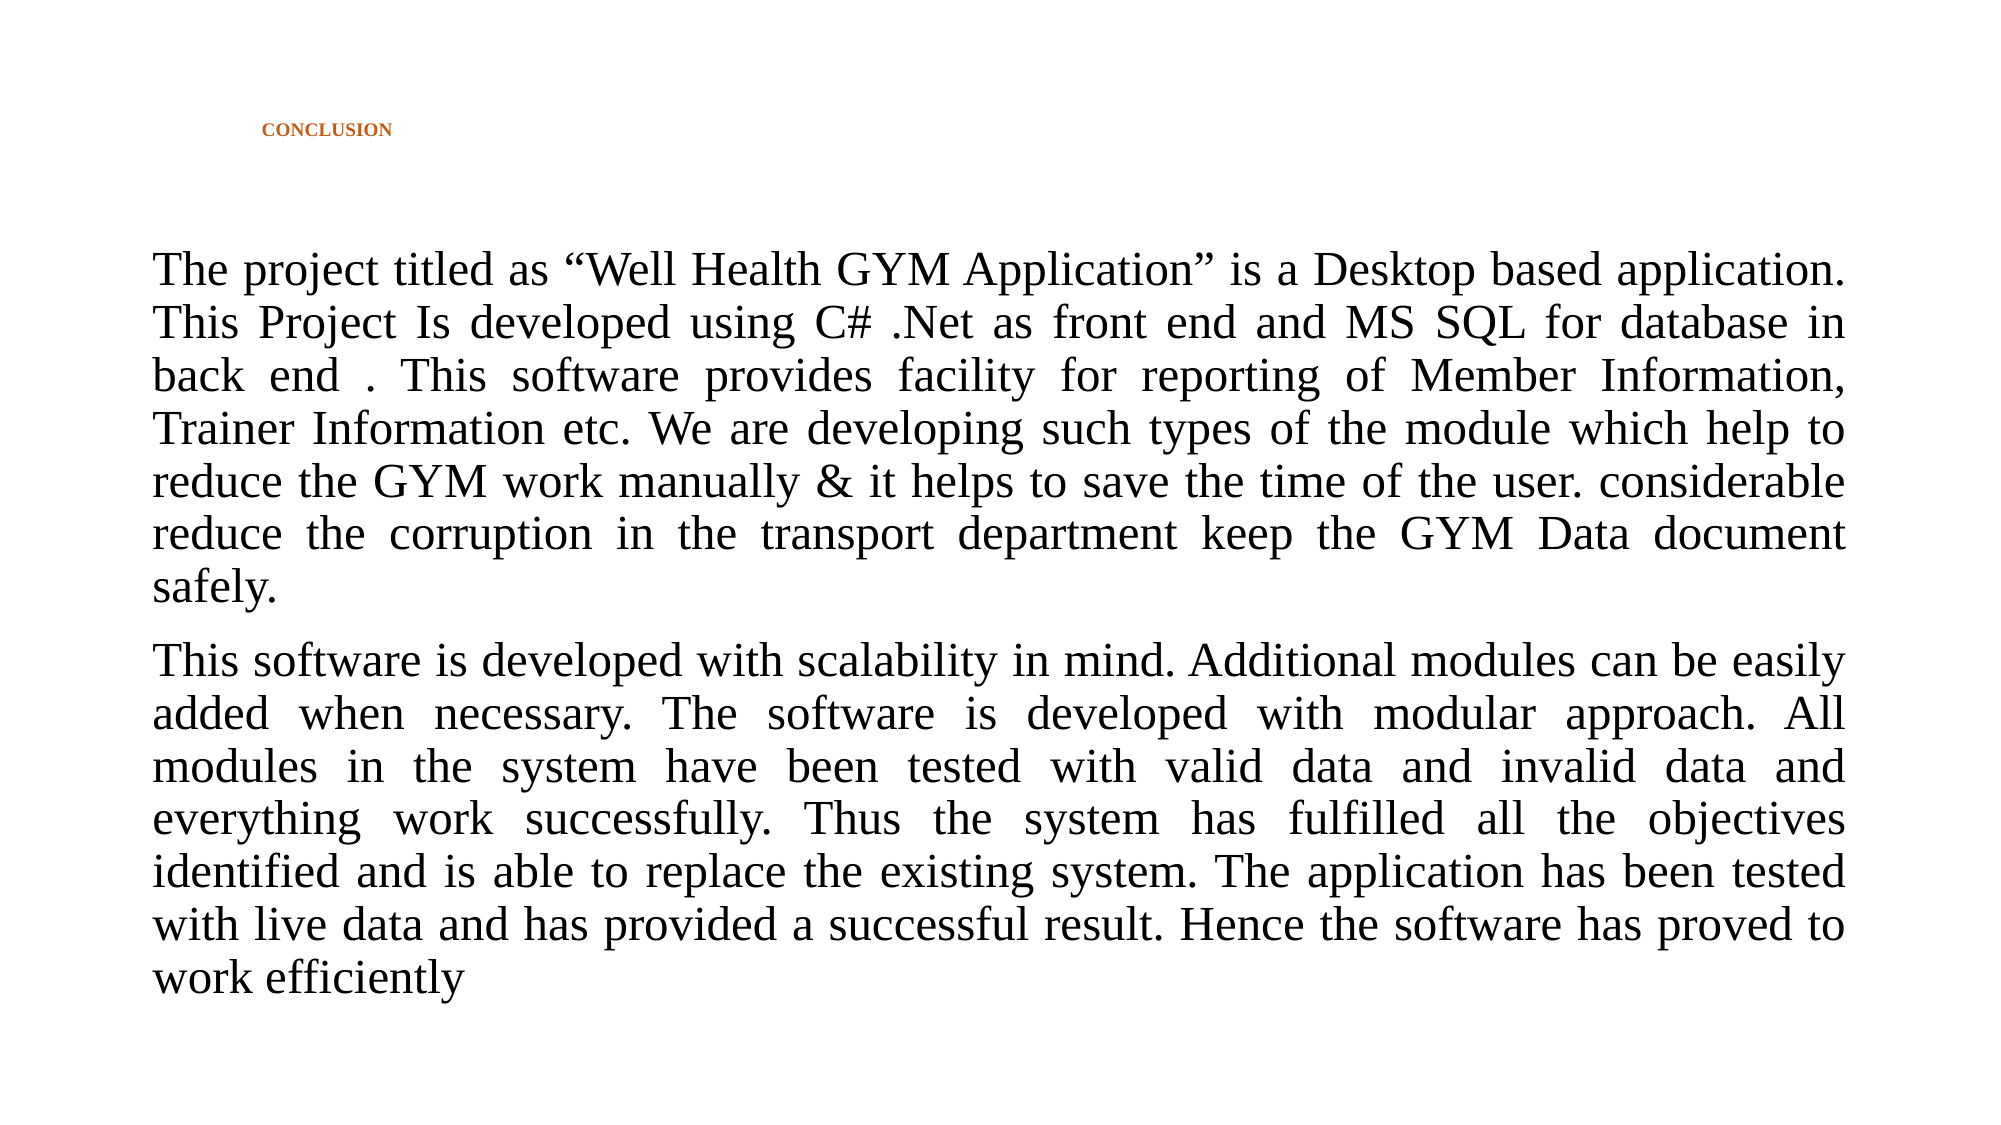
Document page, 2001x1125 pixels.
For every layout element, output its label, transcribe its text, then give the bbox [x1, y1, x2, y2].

title CONCLUSION [137, 111, 1863, 172]
list The project titled as “Well Health GYM Application” is a Desktop based application. This Project Is developed using C# .Net as front end and MS SQL for database in back end . This software provides facility for reporting of Member Information, Trainer Information etc. We are developing such types of the module which help to reduce the GYM work manually & it helps to save the time of the user. considerable reduce the corruption in the transport department keep the GYM Data document safely. This software is developed with scalability in mind. Additional modules can be easily added when necessary. The software is developed with modular approach. All modules in the system have been tested with valid data and invalid data and everything work successfully. Thus the system has fulfilled all the objectives identified and is able to replace the existing system. The application has been tested with live data and has provided a successful result. Hence the software has proved to work efficiently [137, 235, 1863, 1014]
